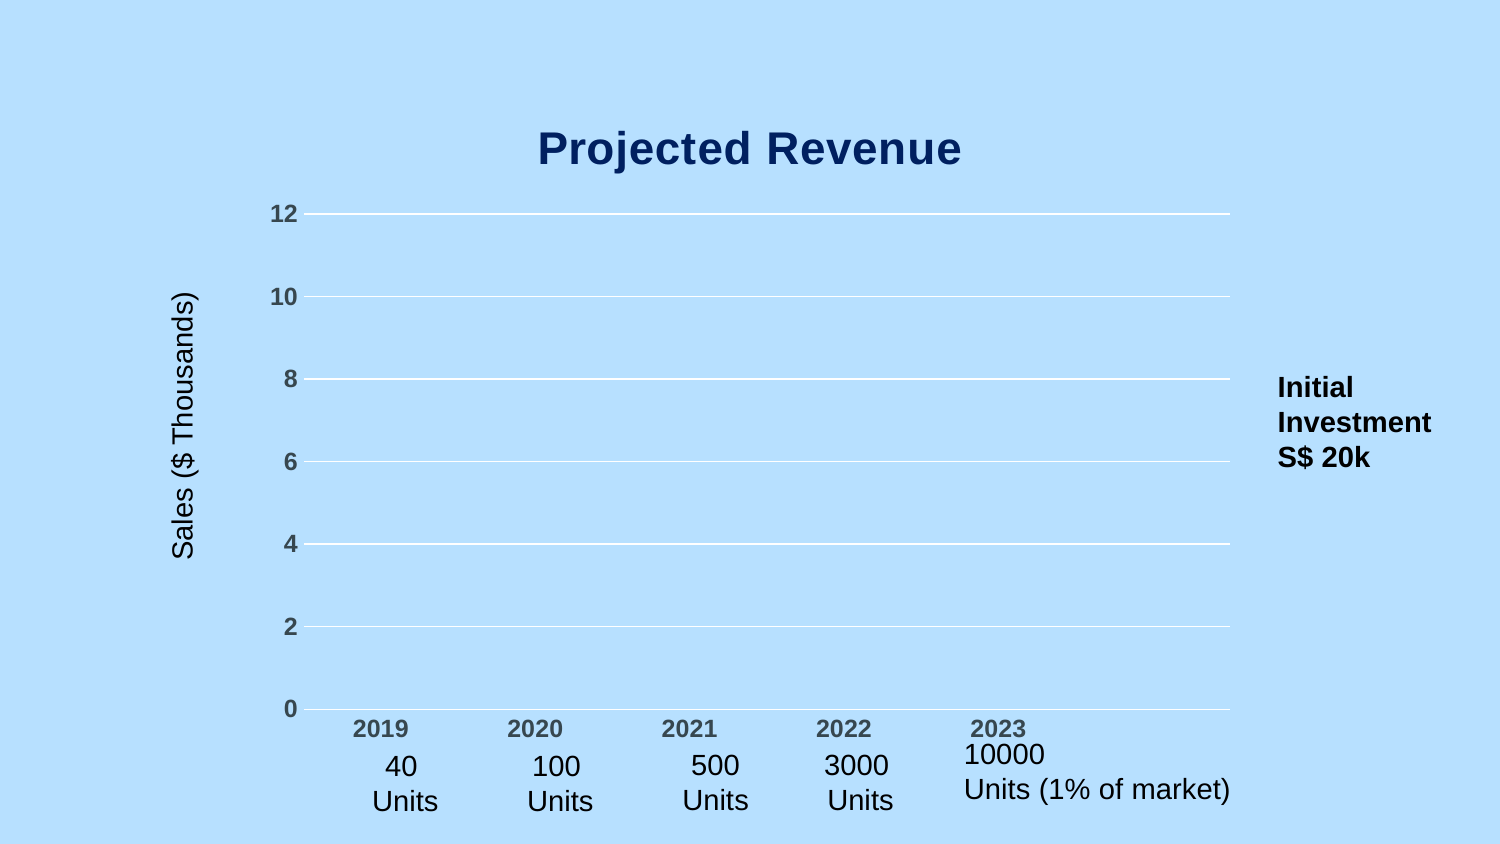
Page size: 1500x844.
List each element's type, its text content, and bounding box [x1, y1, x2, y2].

text_box Sales ($ Thousands) [156, 240, 206, 604]
text_box 100 Units [500, 764, 621, 825]
text_box 10000 Units (1% of market) [949, 728, 1294, 813]
text_box 40 Units [345, 764, 466, 825]
chart [249, 88, 1251, 756]
text_box Initial Investment S$ 20k [1263, 361, 1461, 481]
text_box 500 Units [655, 764, 776, 824]
text_box 3000 Units [801, 764, 921, 824]
